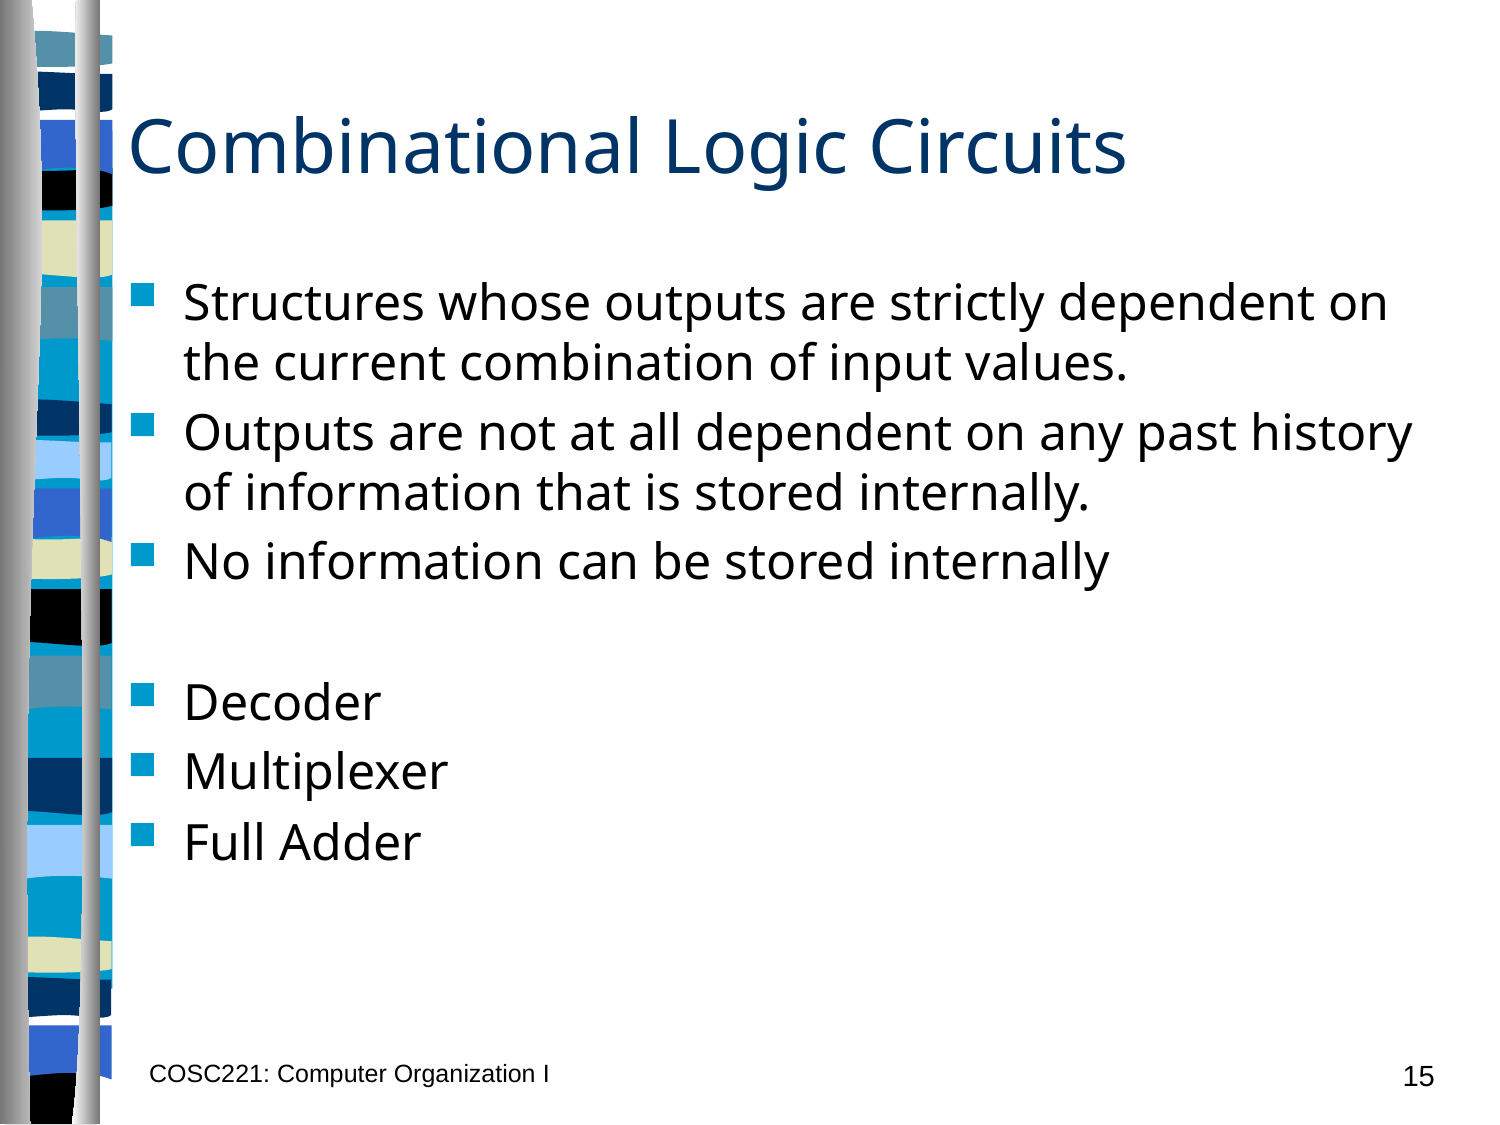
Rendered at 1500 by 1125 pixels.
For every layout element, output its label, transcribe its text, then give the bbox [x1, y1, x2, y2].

title Combinational Logic Circuits [112, 50, 1450, 238]
list Structures whose outputs are strictly dependent on the current combination of input values. Outputs are not at all dependent on any past history of information that is stored internally. No information can be stored internally Decoder Multiplexer Full Adder [112, 262, 1450, 988]
slide_number 15 [1137, 1049, 1451, 1101]
footer COSC221: Computer Organization I [112, 1049, 588, 1101]
